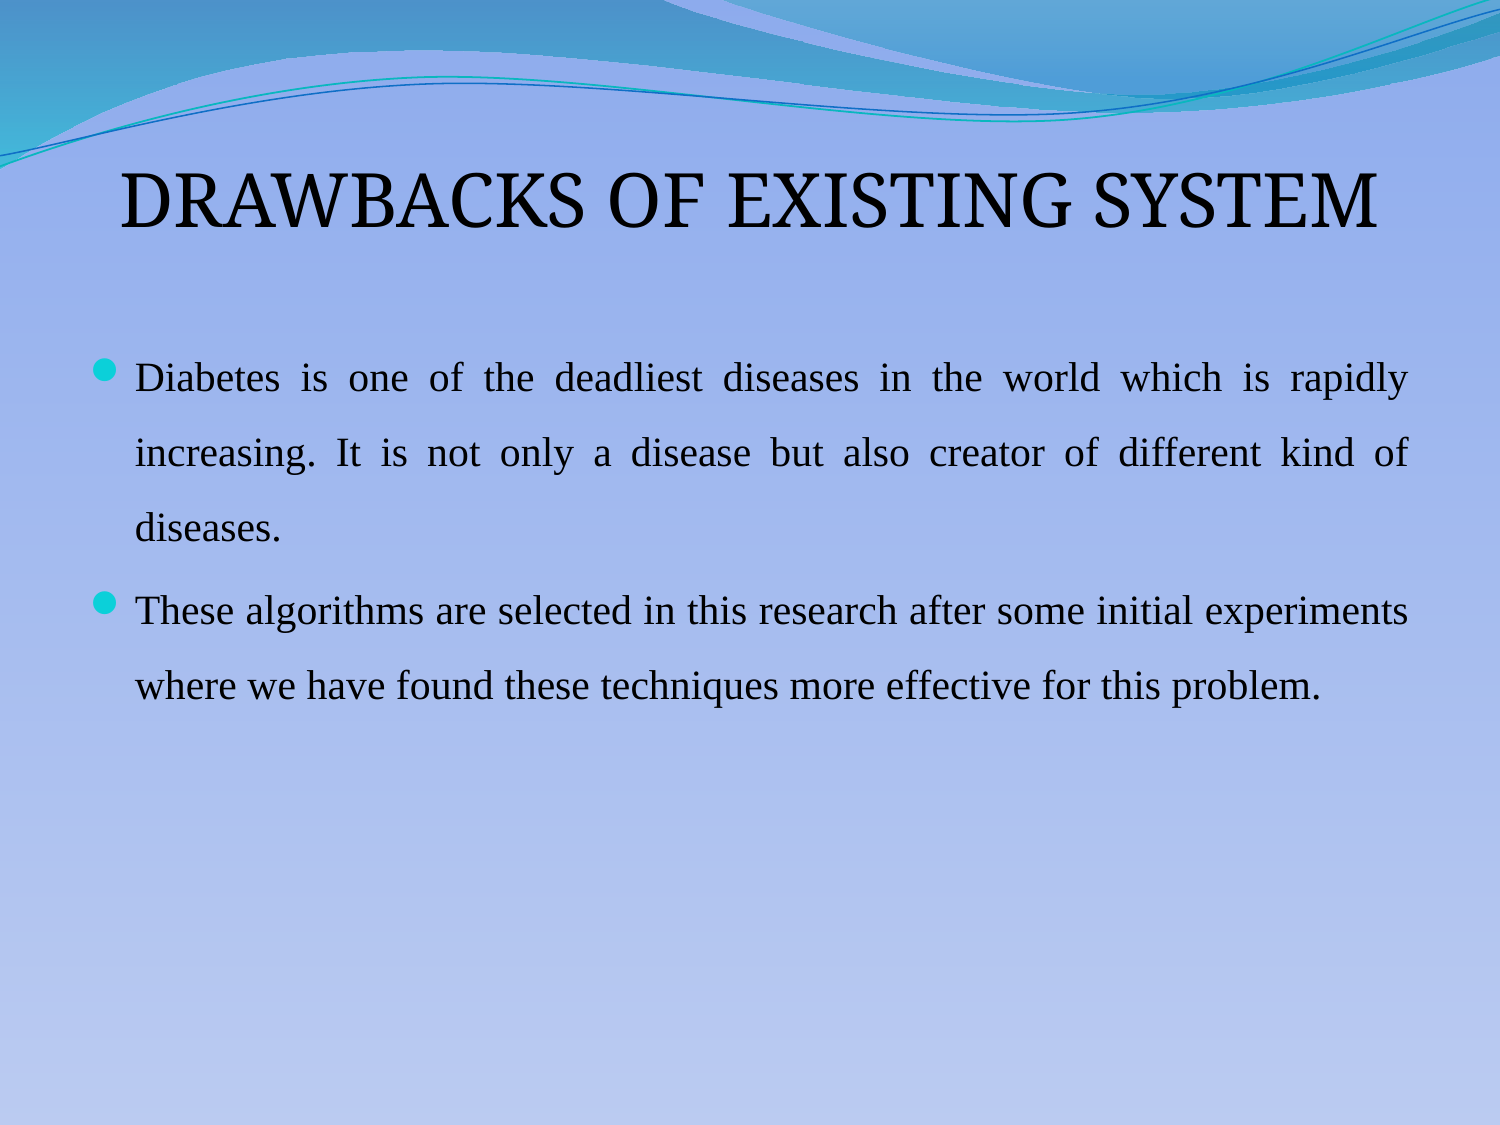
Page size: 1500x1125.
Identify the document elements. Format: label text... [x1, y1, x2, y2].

list Diabetes is one of the deadliest diseases in the world which is rapidly increasing. It is not only a disease but also creator of different kind of diseases. These algorithms are selected in this research after some initial experiments where we have found these techniques more effective for this problem. [75, 317, 1425, 1038]
title DRAWBACKS OF EXISTING SYSTEM [75, 55, 1425, 243]
